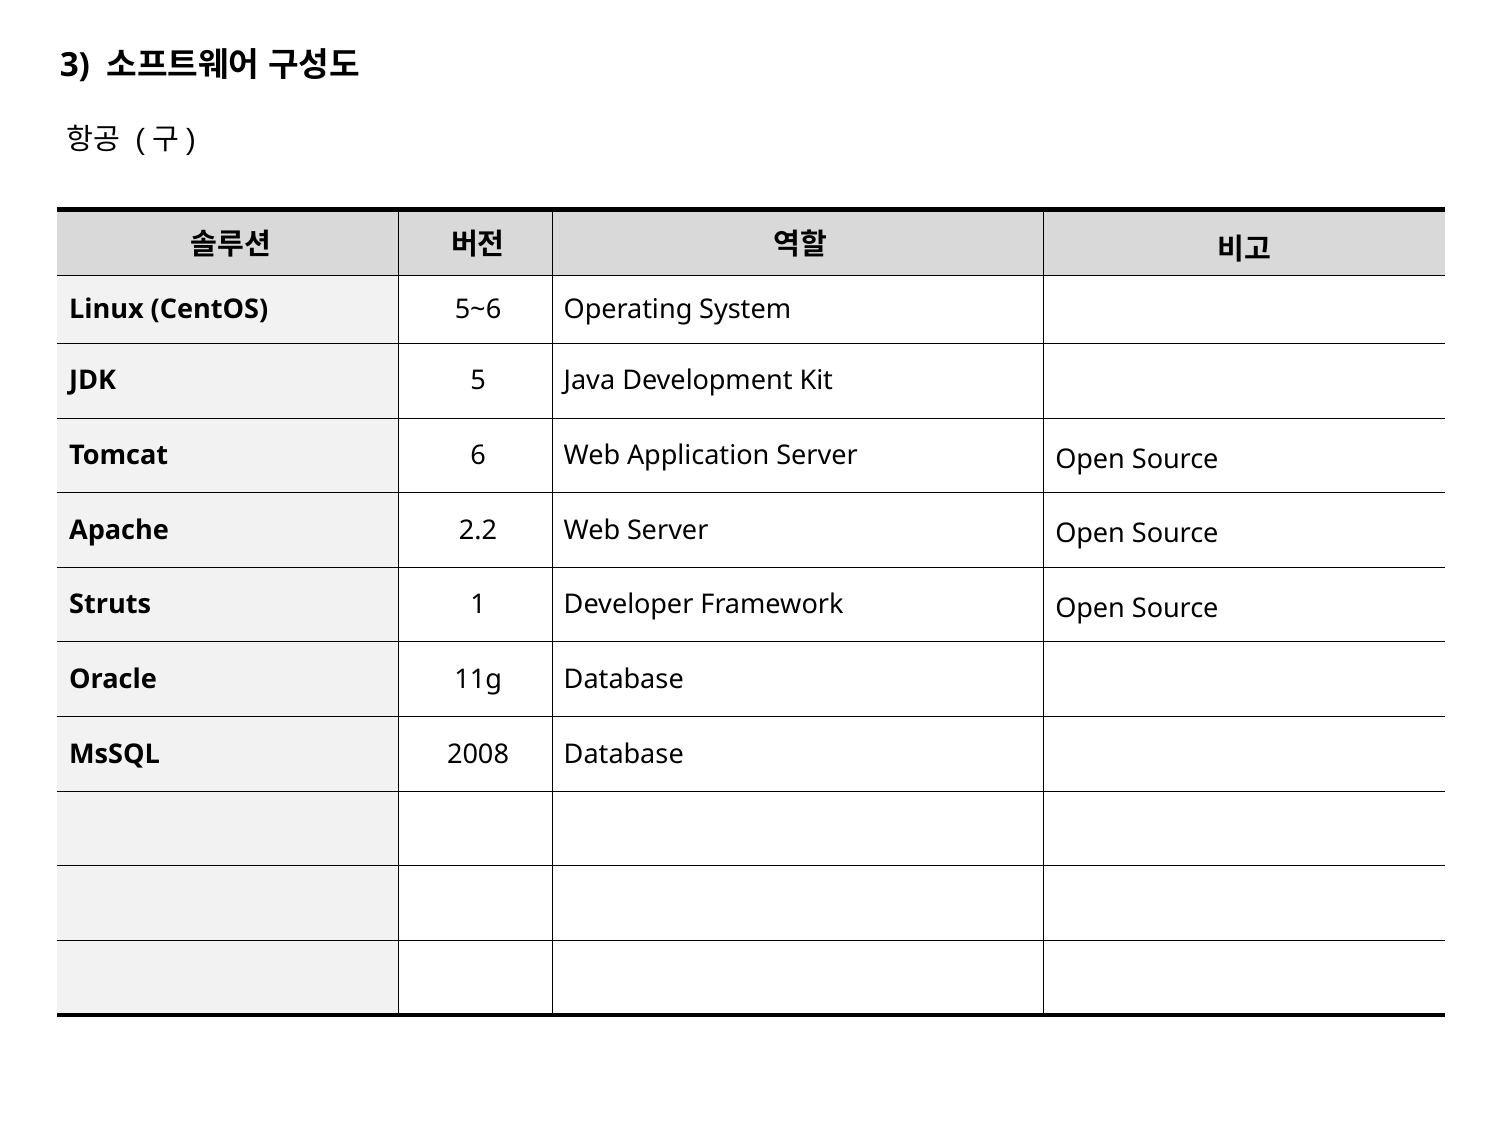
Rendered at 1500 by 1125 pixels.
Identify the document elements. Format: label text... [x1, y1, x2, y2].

table_cell MsSQL [57, 717, 398, 791]
table_cell Open Source [1044, 419, 1445, 492]
table_cell Apache [57, 493, 398, 567]
table_cell Oracle [57, 642, 398, 716]
table_cell 1 [399, 568, 552, 641]
table_header 비고 [1044, 212, 1445, 275]
table_cell 5 [399, 344, 552, 418]
table_header 역할 [553, 212, 1043, 275]
table_cell [553, 792, 1043, 865]
table_cell JDK [57, 344, 398, 418]
table_header 버전 [399, 212, 552, 275]
table_cell [57, 941, 398, 1013]
table_cell 5~6 [399, 276, 552, 343]
table_cell [1044, 941, 1445, 1013]
table_cell Open Source [1044, 493, 1445, 567]
table_cell Tomcat [57, 419, 398, 492]
table_cell [57, 792, 398, 865]
table_cell [399, 866, 552, 940]
table_cell Developer Framework [553, 568, 1043, 641]
table_cell Open Source [1044, 568, 1445, 641]
table_header 솔루션 [57, 212, 398, 275]
table_cell [1044, 344, 1445, 418]
table_cell Operating System [553, 276, 1043, 343]
table_cell [1044, 866, 1445, 940]
text_box 항공 (구) [51, 113, 1500, 173]
table_cell [1044, 276, 1445, 343]
table_cell 11g [399, 642, 552, 716]
table_cell Java Development Kit [553, 344, 1043, 418]
table_cell [553, 866, 1043, 940]
table_cell [399, 792, 552, 865]
table_cell Struts [57, 568, 398, 641]
table_cell Web Server [553, 493, 1043, 567]
table_cell [1044, 642, 1445, 716]
table_cell Linux (CentOS) [57, 276, 398, 343]
table_cell [1044, 792, 1445, 865]
table_cell 2.2 [399, 493, 552, 567]
table_cell Web Application Server [553, 419, 1043, 492]
table_cell Database [553, 717, 1043, 791]
text_box 3) 소프트웨어 구성도 [44, 29, 621, 98]
table_cell [399, 941, 552, 1013]
table_cell Database [553, 642, 1043, 716]
table_cell 6 [399, 419, 552, 492]
table_cell [1044, 717, 1445, 791]
table_cell [553, 941, 1043, 1013]
table_cell 2008 [399, 717, 552, 791]
table_cell [57, 866, 398, 940]
